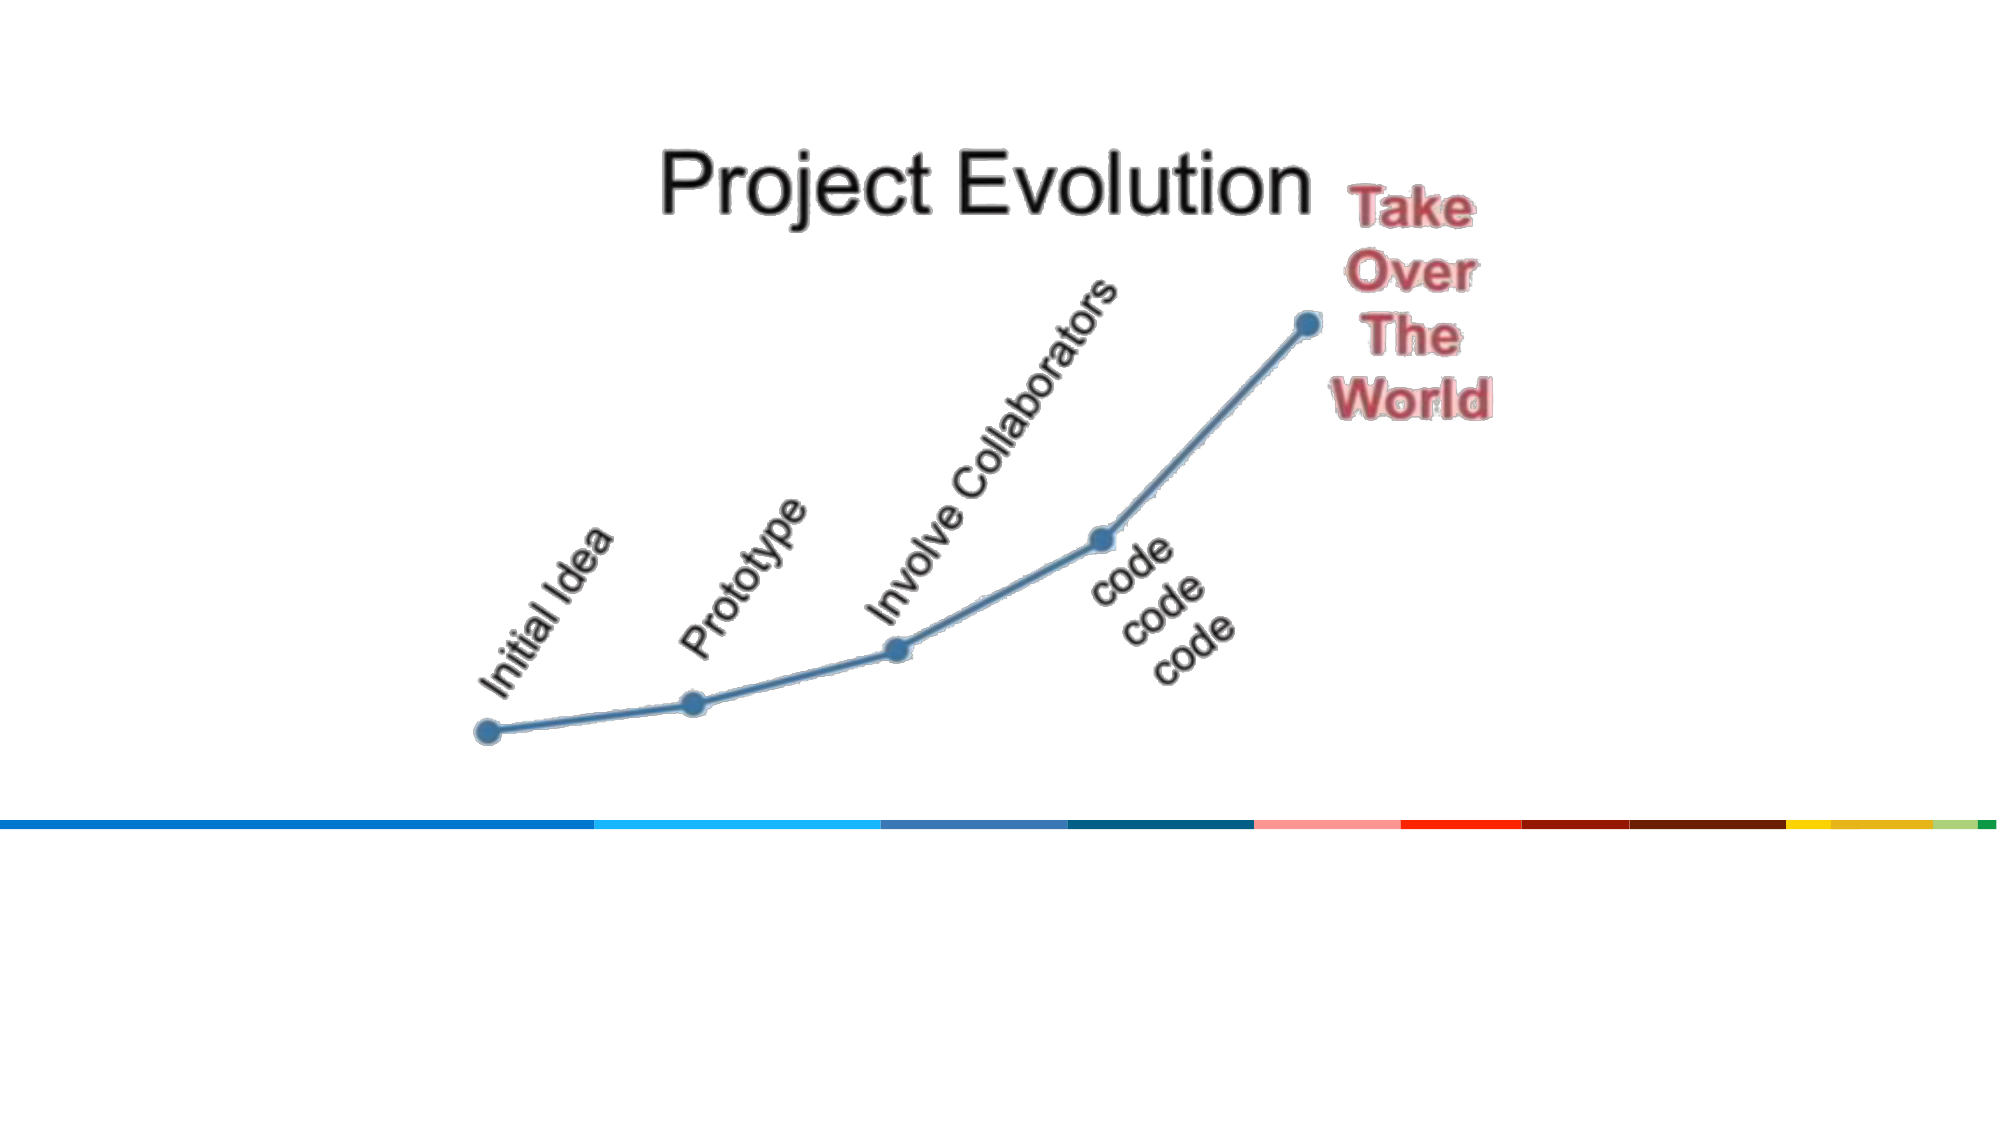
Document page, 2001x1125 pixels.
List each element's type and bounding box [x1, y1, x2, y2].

picture [410, 72, 1521, 762]
text_box [0, 820, 1997, 830]
